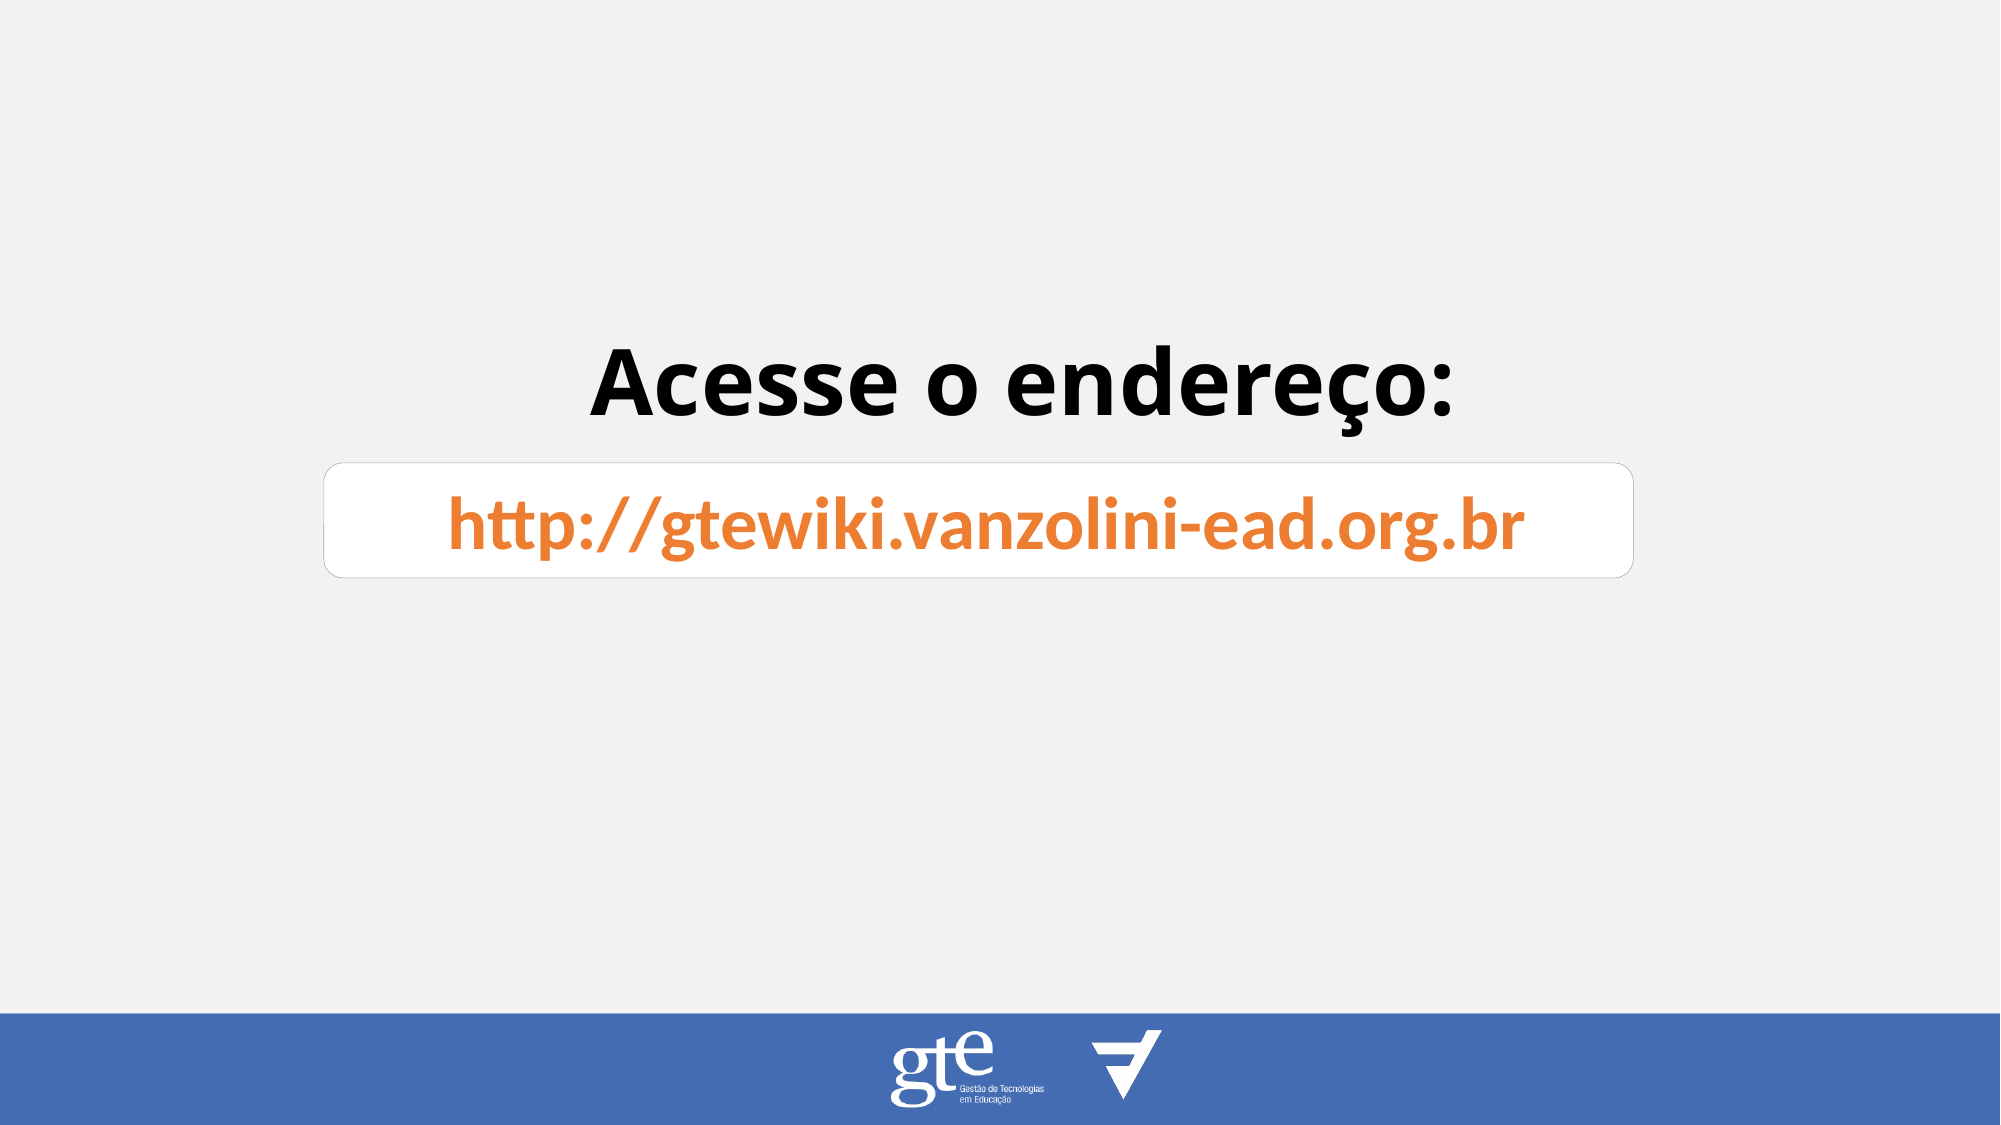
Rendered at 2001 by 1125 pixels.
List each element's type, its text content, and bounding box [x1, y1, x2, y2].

picture [890, 1031, 1044, 1108]
title Acesse o endereço: [409, 291, 1698, 480]
picture [1091, 1030, 1162, 1100]
text_box [322, 461, 1635, 580]
text_box http://gtewiki.vanzolini-ead.org.br [433, 467, 1543, 572]
